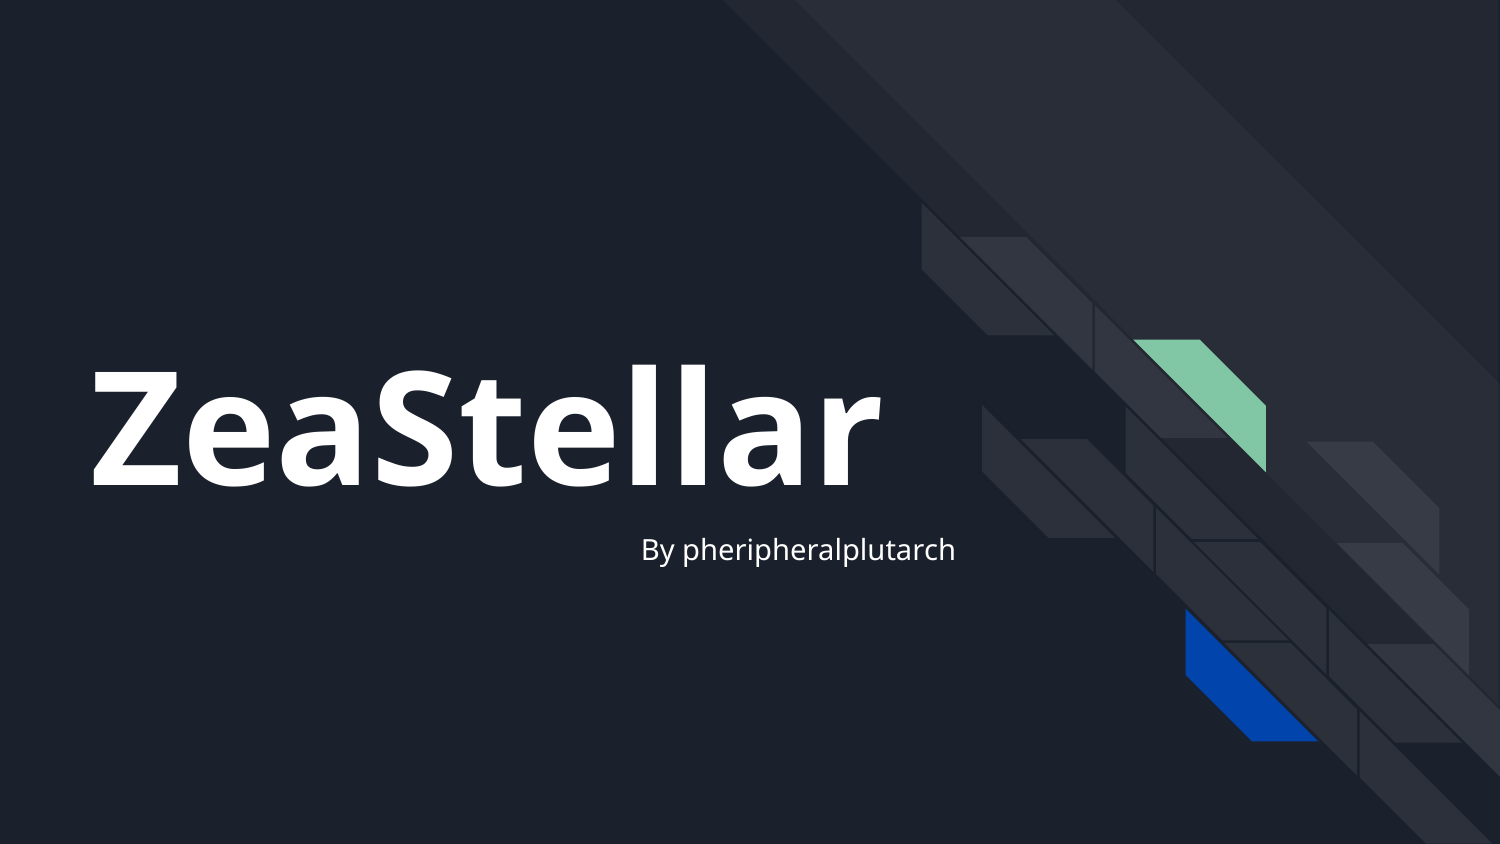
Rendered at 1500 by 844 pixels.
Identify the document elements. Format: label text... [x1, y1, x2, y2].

title ZeaStellar [75, 327, 941, 517]
text_box By pheripheralplutarch [625, 516, 1500, 581]
